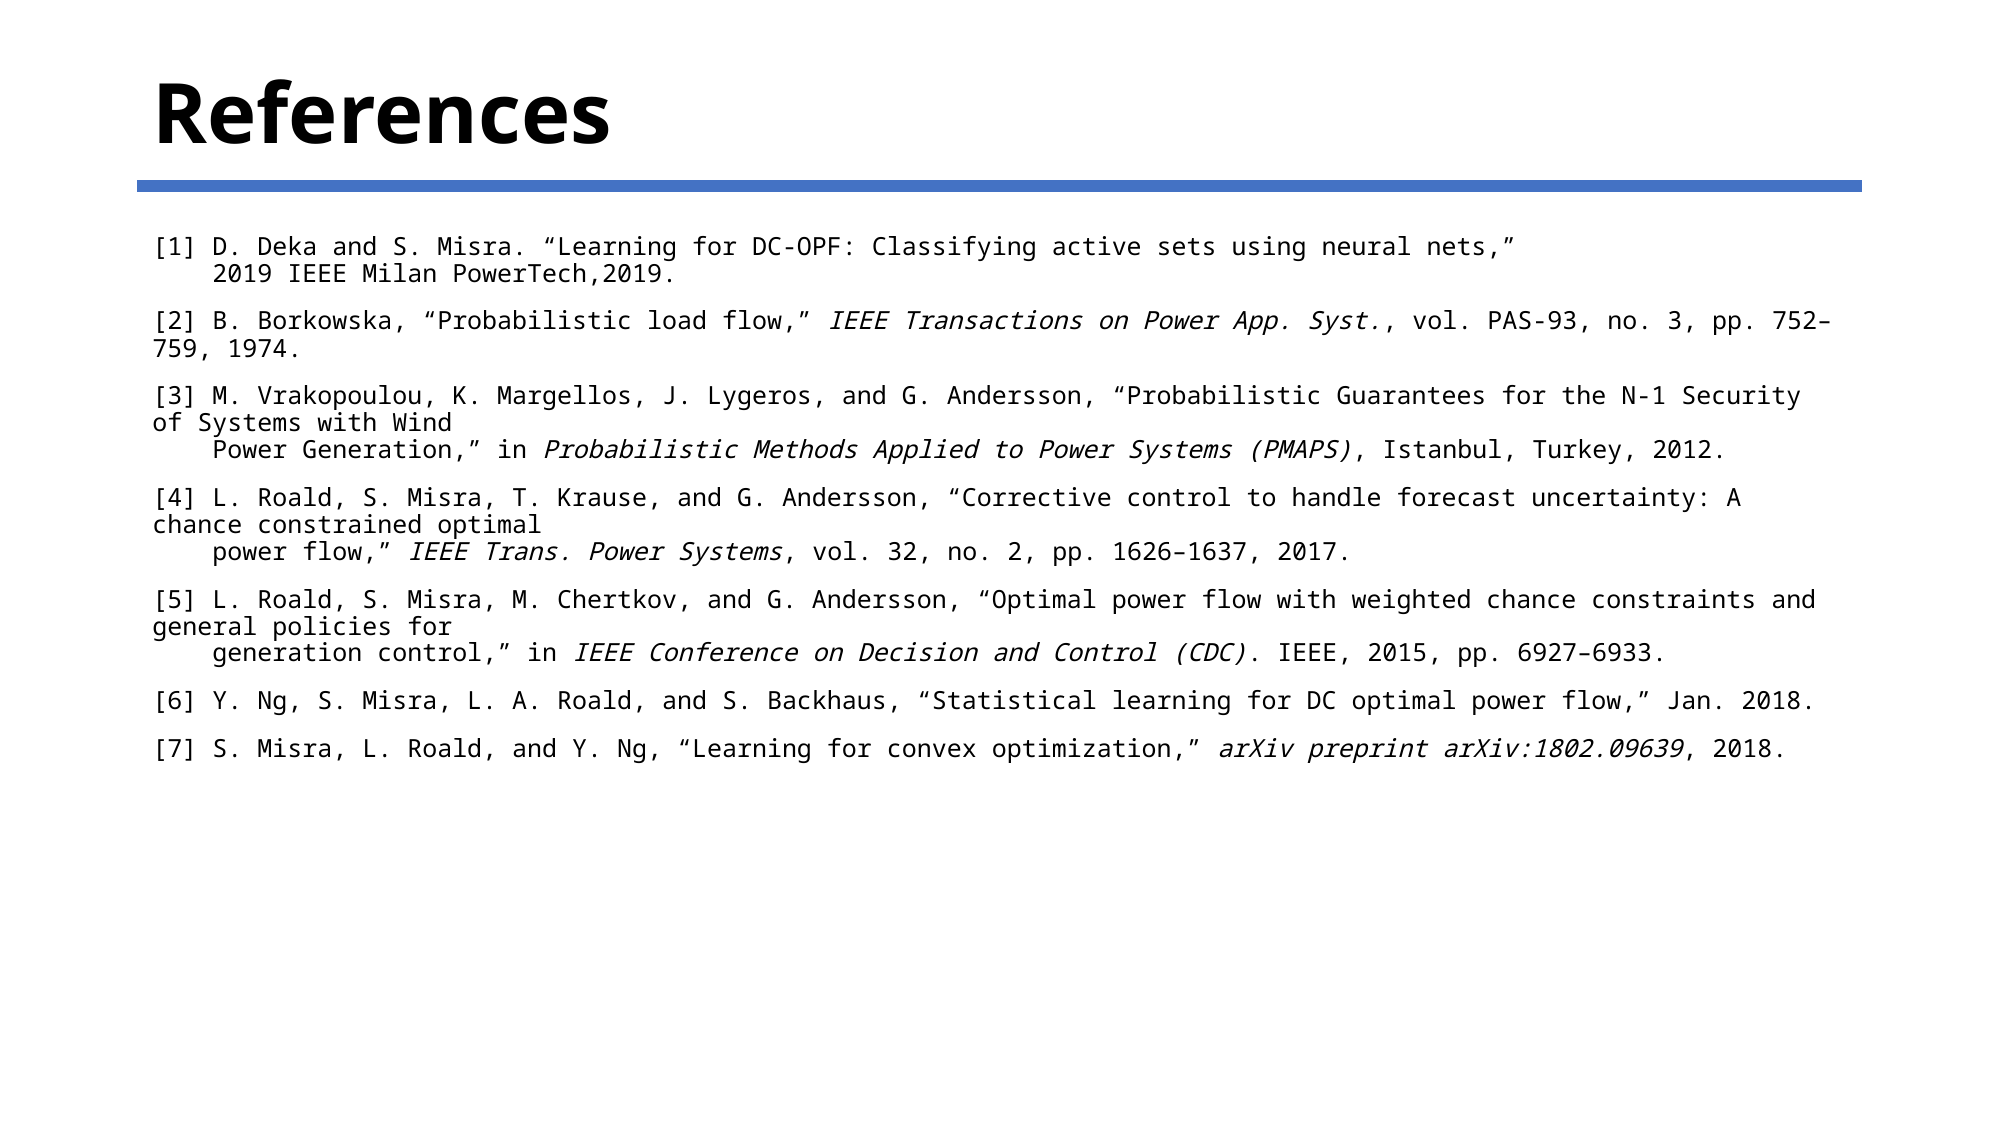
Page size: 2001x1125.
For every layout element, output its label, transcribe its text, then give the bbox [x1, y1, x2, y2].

list [1] D. Deka and S. Misra. “Learning for DC-OPF: Classifying active sets using neural nets,” 2019 IEEE Milan PowerTech,2019. [2] B. Borkowska, “Probabilistic load flow,” IEEE Transactions on Power App. Syst., vol. PAS-93, no. 3, pp. 752–759, 1974. [3] M. Vrakopoulou, K. Margellos, J. Lygeros, and G. Andersson, “Probabilistic Guarantees for the N-1 Security of Systems with Wind Power Generation,” in Probabilistic Methods Applied to Power Systems (PMAPS), Istanbul, Turkey, 2012. [4] L. Roald, S. Misra, T. Krause, and G. Andersson, “Corrective control to handle forecast uncertainty: A chance constrained optimal power flow,” IEEE Trans. Power Systems, vol. 32, no. 2, pp. 1626–1637, 2017. [5] L. Roald, S. Misra, M. Chertkov, and G. Andersson, “Optimal power flow with weighted chance constraints and general policies for generation control,” in IEEE Conference on Decision and Control (CDC). IEEE, 2015, pp. 6927–6933. [6] Y. Ng, S. Misra, L. A. Roald, and S. Backhaus, “Statistical learning for DC optimal power flow,” Jan. 2018. [7] S. Misra, L. Roald, and Y. Ng, “Learning for convex optimization,” arXiv preprint arXiv:1802.09639, 2018. [137, 226, 1863, 1076]
title References [137, 59, 1863, 173]
